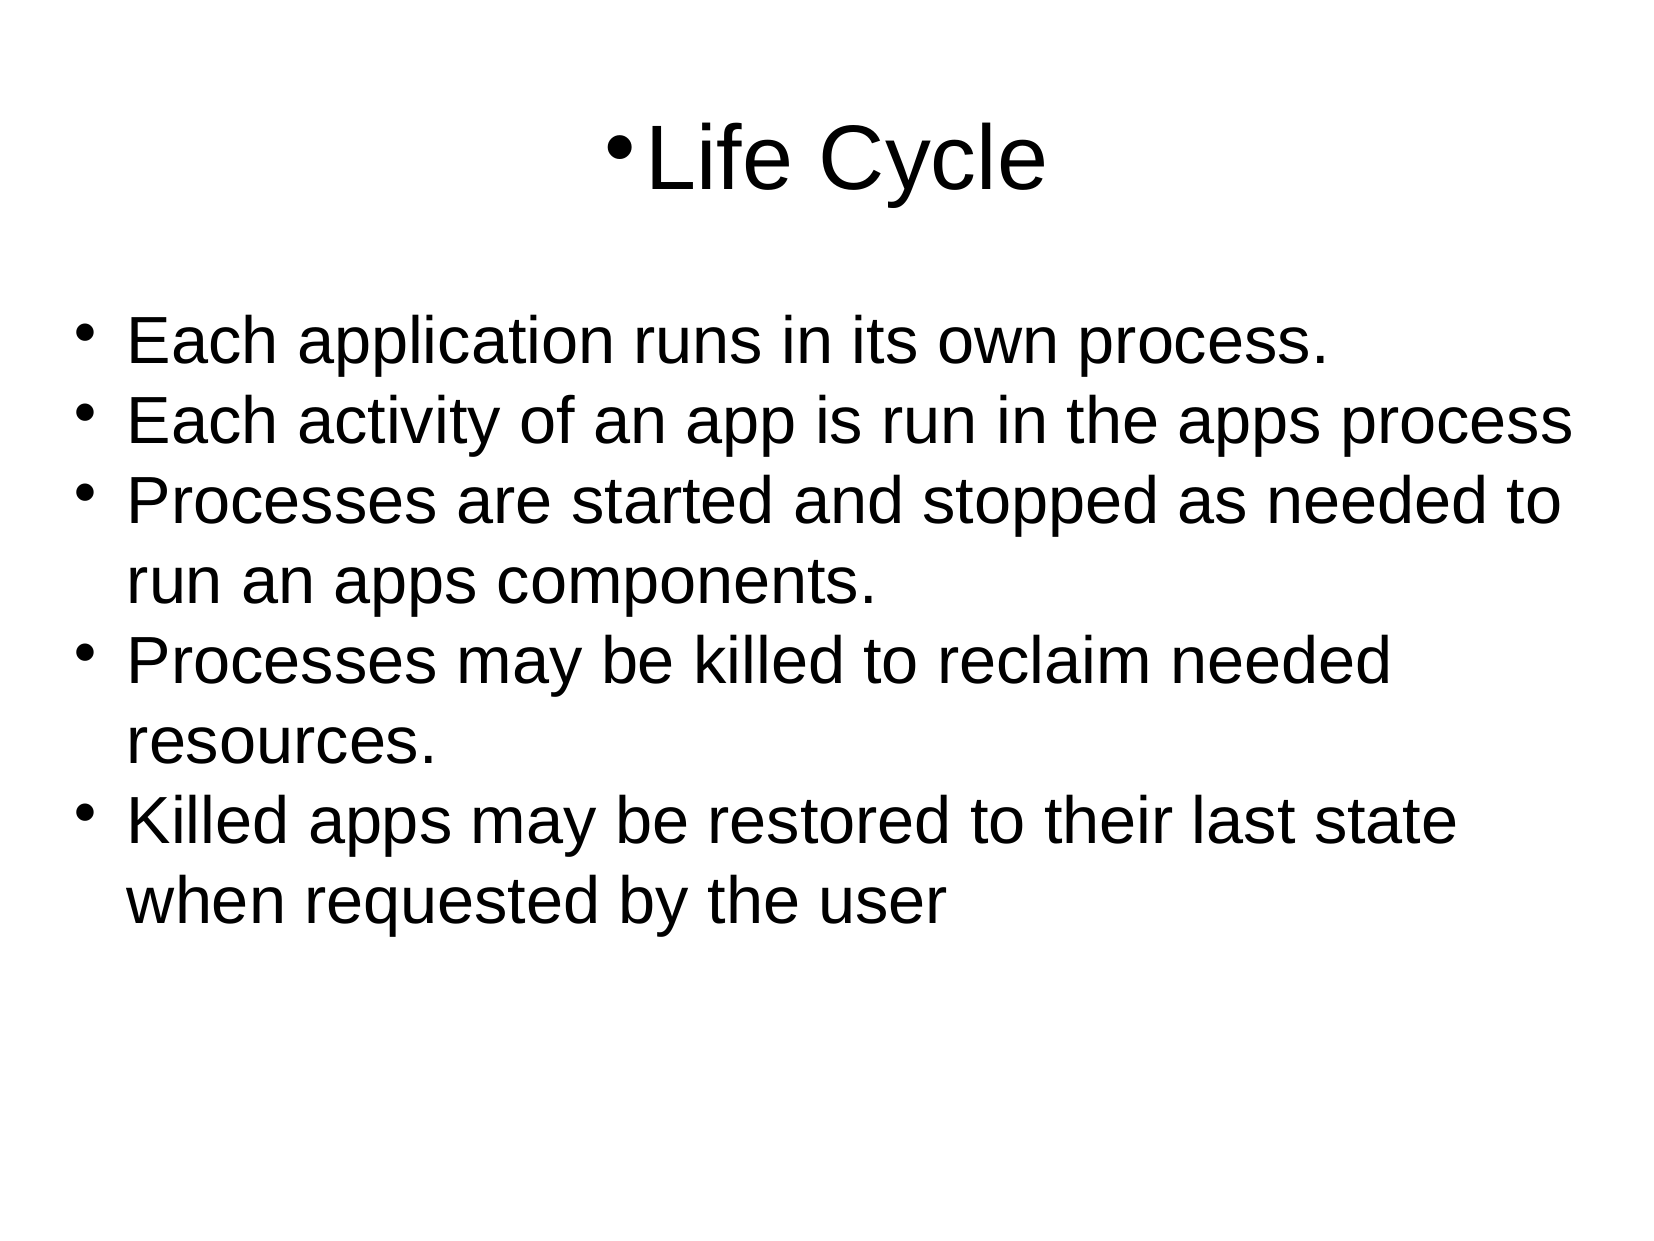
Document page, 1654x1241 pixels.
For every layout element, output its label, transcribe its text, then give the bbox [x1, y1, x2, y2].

text_box Each application runs in its own process. Each activity of an app is run in the apps process Processes are started and stopped as needed to run an apps components. Processes may be killed to reclaim needed resources. Killed apps may be restored to their last state when requested by the user [41, 289, 1612, 1108]
text_box Life Cycle [82, 49, 1571, 257]
